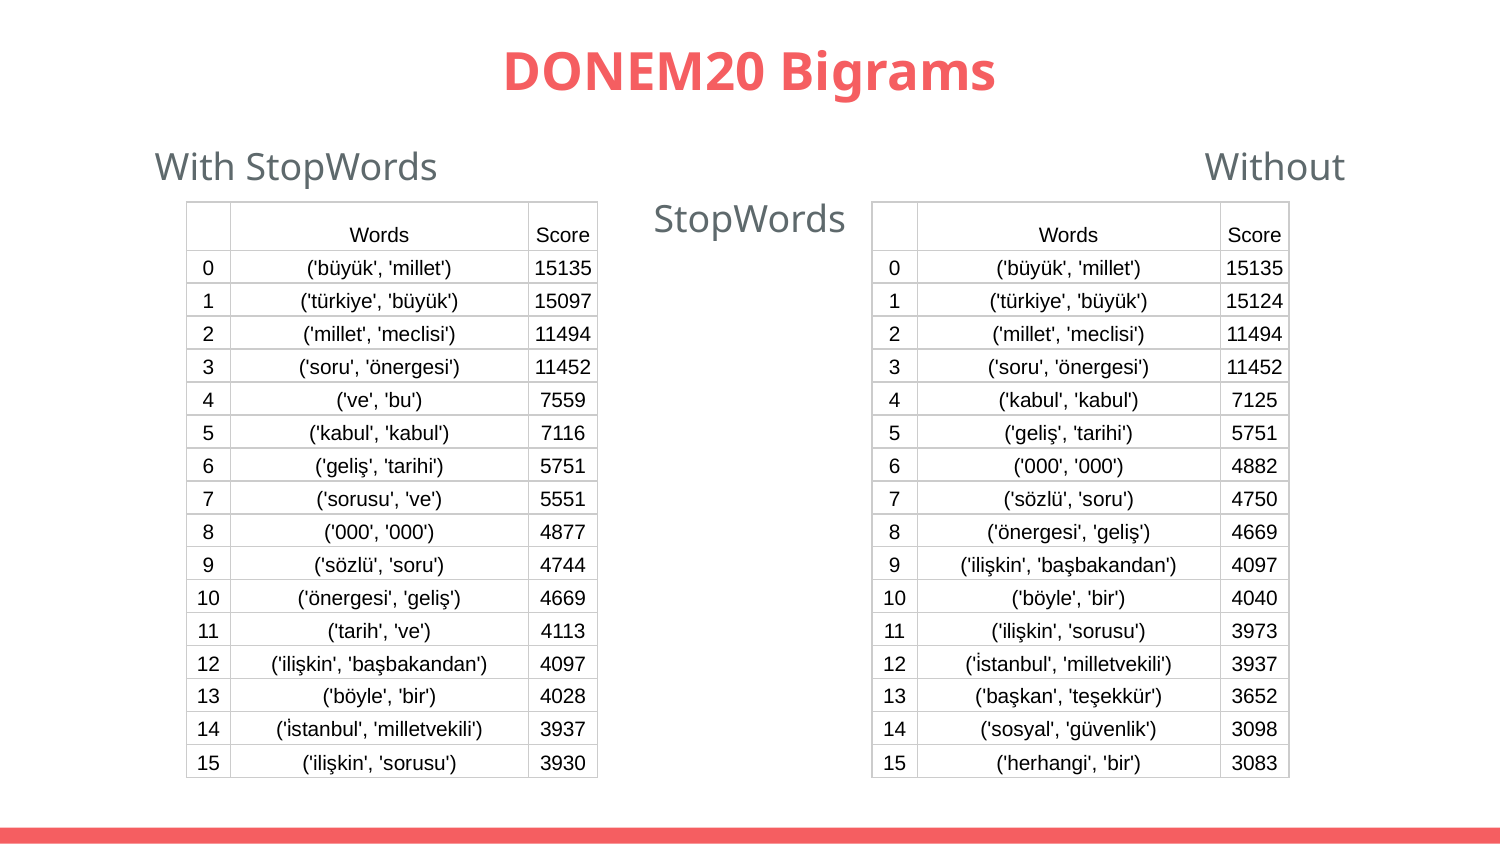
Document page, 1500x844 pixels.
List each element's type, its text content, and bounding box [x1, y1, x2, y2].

table_cell ('türkiye', 'büyük') [918, 284, 1220, 315]
table_cell 8 [187, 515, 230, 546]
table_header Words [231, 203, 528, 250]
table_cell 10 [187, 580, 230, 612]
table_cell 15097 [529, 284, 597, 315]
table_cell 15135 [1221, 251, 1288, 282]
table_cell ('önergesi', 'geliş') [918, 515, 1220, 546]
table_cell 1 [873, 284, 917, 315]
table_cell 4669 [1221, 515, 1288, 546]
table_cell 5 [873, 416, 917, 447]
table_cell 15 [873, 745, 917, 777]
table_header Words [918, 203, 1220, 250]
table_cell 0 [187, 251, 230, 282]
table_cell ('sözlü', 'soru') [231, 547, 528, 579]
table_cell ('kabul', 'kabul') [918, 383, 1220, 414]
table_cell ('tarih', 've') [231, 613, 528, 645]
table_cell ('büyük', 'millet') [231, 251, 528, 282]
table_cell 3083 [1221, 745, 1288, 777]
table_cell 13 [187, 679, 230, 711]
table_cell ('i̇stanbul', 'milletvekili') [918, 646, 1220, 678]
table_cell 12 [873, 646, 917, 678]
table_cell ('kabul', 'kabul') [231, 416, 528, 447]
table_cell 3652 [1221, 679, 1288, 711]
table_cell ('sorusu', 've') [231, 482, 528, 513]
table_cell 15124 [1221, 284, 1288, 315]
table_cell ('herhangi', 'bir') [918, 745, 1220, 777]
table_cell 7 [873, 482, 917, 513]
table_cell 0 [873, 251, 917, 282]
table_cell 4113 [529, 613, 597, 645]
table_cell ('soru', 'önergesi') [231, 350, 528, 381]
table_cell ('000', '000') [231, 515, 528, 546]
table_cell 7125 [1221, 383, 1288, 414]
table_cell 11452 [529, 350, 597, 381]
table_cell 9 [187, 547, 230, 579]
table_cell 4744 [529, 547, 597, 579]
table_cell ('ilişkin', 'sorusu') [918, 613, 1220, 645]
table_cell 5751 [1221, 416, 1288, 447]
table_cell ('millet', 'meclisi') [231, 317, 528, 348]
table_cell 3098 [1221, 712, 1288, 744]
table_cell 8 [873, 515, 917, 546]
table_cell 4097 [1221, 547, 1288, 579]
table_cell 4882 [1221, 449, 1288, 480]
table_cell 7559 [529, 383, 597, 414]
table_cell 4877 [529, 515, 597, 546]
table_cell 4028 [529, 679, 597, 711]
table_cell 12 [187, 646, 230, 678]
table_cell 11494 [529, 317, 597, 348]
table_header [873, 203, 917, 250]
table_cell 7116 [529, 416, 597, 447]
table_cell 3973 [1221, 613, 1288, 645]
title DONEM20 Bigrams [51, 18, 1449, 121]
table_cell ('büyük', 'millet') [918, 251, 1220, 282]
table_cell ('soru', 'önergesi') [918, 350, 1220, 381]
table_cell 14 [187, 712, 230, 744]
table_cell ('000', '000') [918, 449, 1220, 480]
table_cell 15 [187, 745, 230, 777]
table_cell 11452 [1221, 350, 1288, 381]
table_cell 2 [187, 317, 230, 348]
table_cell 5 [187, 416, 230, 447]
table_cell 4040 [1221, 580, 1288, 612]
table_cell 4750 [1221, 482, 1288, 513]
list With StopWords Without StopWords [51, 121, 1449, 202]
table_cell ('geliş', 'tarihi') [231, 449, 528, 480]
table_cell 3 [873, 350, 917, 381]
table_cell 4 [873, 383, 917, 414]
table_cell ('i̇stanbul', 'milletvekili') [231, 712, 528, 744]
table_cell ('böyle', 'bir') [918, 580, 1220, 612]
table_header [187, 203, 230, 250]
table_cell ('sözlü', 'soru') [918, 482, 1220, 513]
table_cell ('sosyal', 'güvenlik') [918, 712, 1220, 744]
table_cell 7 [187, 482, 230, 513]
table_cell 6 [187, 449, 230, 480]
table_cell 5551 [529, 482, 597, 513]
table_cell 1 [187, 284, 230, 315]
table_cell ('türkiye', 'büyük') [231, 284, 528, 315]
table_cell 11 [187, 613, 230, 645]
table_header Score [529, 203, 597, 250]
table_cell 4669 [529, 580, 597, 612]
table_cell 4 [187, 383, 230, 414]
table_cell 10 [873, 580, 917, 612]
table_cell 15135 [529, 251, 597, 282]
table_cell 3930 [529, 745, 597, 777]
table_cell 13 [873, 679, 917, 711]
table_cell ('ilişkin', 'başbakandan') [918, 547, 1220, 579]
table_cell 2 [873, 317, 917, 348]
table_cell ('millet', 'meclisi') [918, 317, 1220, 348]
table_cell ('ve', 'bu') [231, 383, 528, 414]
table_cell 3937 [1221, 646, 1288, 678]
table_cell ('ilişkin', 'başbakandan') [231, 646, 528, 678]
table_cell ('ilişkin', 'sorusu') [231, 745, 528, 777]
table_cell ('böyle', 'bir') [231, 679, 528, 711]
table_cell 5751 [529, 449, 597, 480]
table_cell ('başkan', 'teşekkür') [918, 679, 1220, 711]
table_cell 9 [873, 547, 917, 579]
table_cell 11 [873, 613, 917, 645]
table_cell 3 [187, 350, 230, 381]
table_cell 4097 [529, 646, 597, 678]
table_header Score [1221, 203, 1288, 250]
table_cell 6 [873, 449, 917, 480]
table_cell 14 [873, 712, 917, 744]
table_cell 11494 [1221, 317, 1288, 348]
table_cell ('geliş', 'tarihi') [918, 416, 1220, 447]
table_cell ('önergesi', 'geliş') [231, 580, 528, 612]
table_cell 3937 [529, 712, 597, 744]
